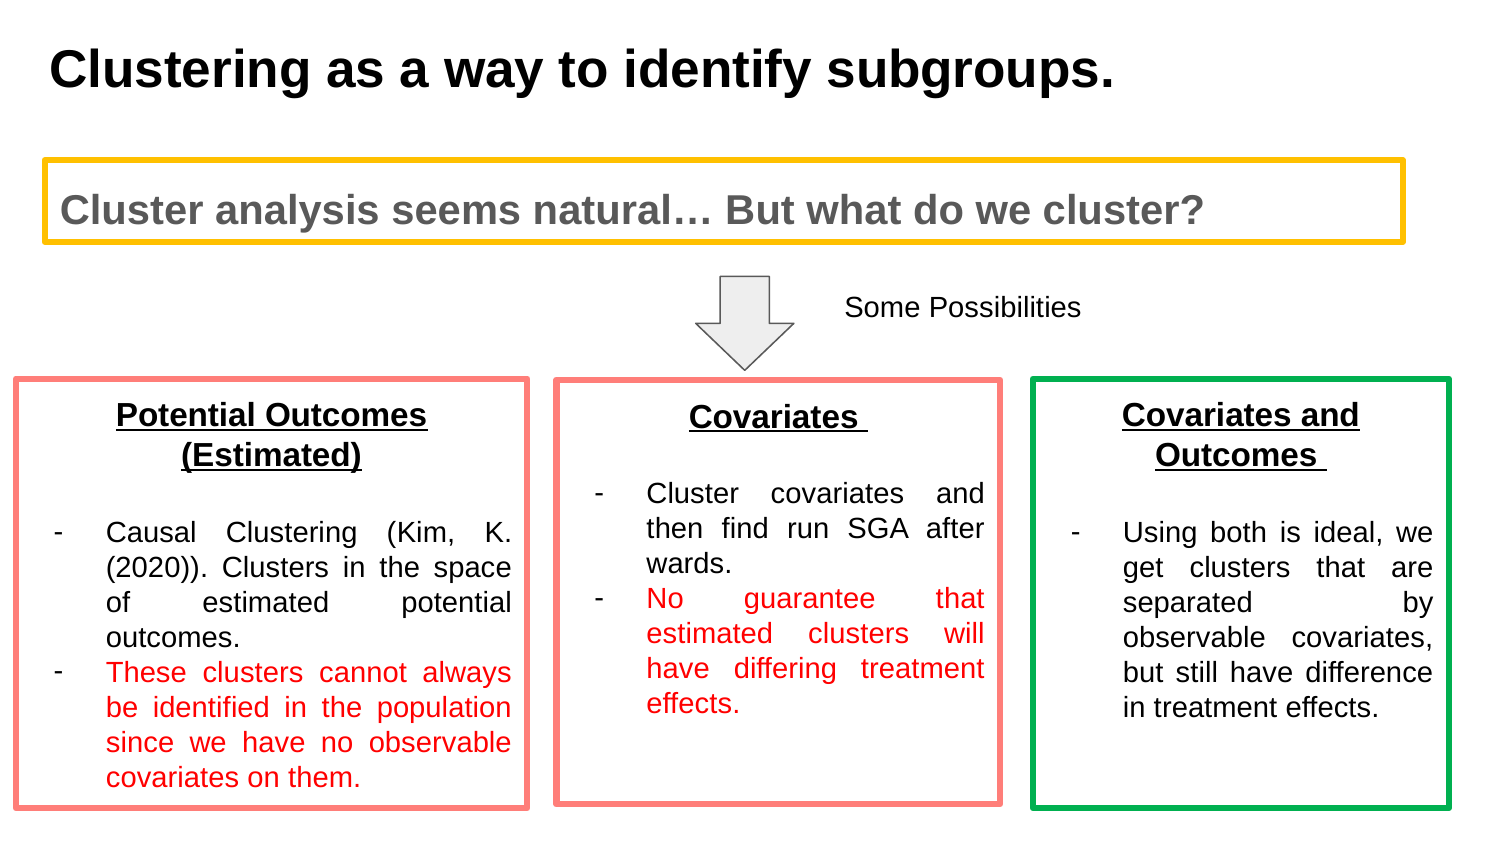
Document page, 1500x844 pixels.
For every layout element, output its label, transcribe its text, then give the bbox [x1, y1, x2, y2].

text_box Covariates Cluster covariates and then find run SGA after wards. No guarantee that estimated clusters will have differing treatment effects. [556, 379, 1001, 805]
text_box Potential Outcomes (Estimated) Causal Clustering (Kim, K. (2020)). Clusters in the space of estimated potential outcomes. These clusters cannot always be identified in the population since we have no observable covariates on them. [15, 378, 528, 809]
text_box Covariates and Outcomes Using both is ideal, we get clusters that are separated by observable covariates, but still have difference in treatment effects. [1032, 378, 1449, 809]
text_box [695, 276, 794, 371]
text_box Some Possibilities [829, 273, 1146, 339]
title Clustering as a way to identify subgroups. [34, 19, 1432, 114]
list Cluster analysis seems natural… But what do we cluster? [44, 160, 1403, 242]
